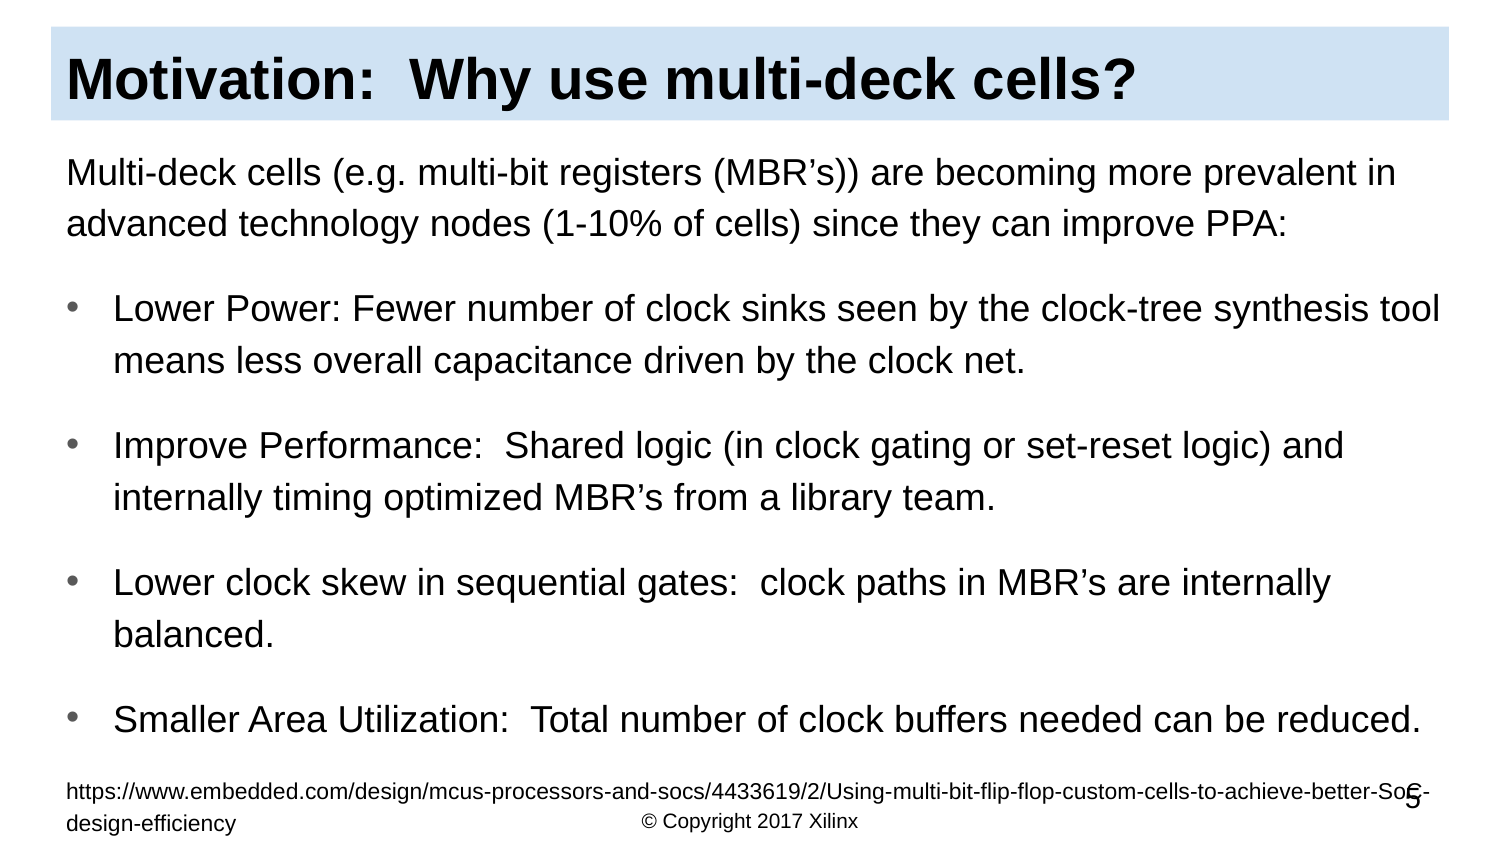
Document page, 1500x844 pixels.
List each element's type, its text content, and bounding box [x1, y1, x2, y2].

list Multi-deck cells (e.g. multi-bit registers (MBR’s)) are becoming more prevalent in advanced technology nodes (1-10% of cells) since they can improve PPA: Lower Power: Fewer number of clock sinks seen by the clock-tree synthesis tool means less overall capacitance driven by the clock net. Improve Performance: Shared logic (in clock gating or set-reset logic) and internally timing optimized MBR’s from a library team. Lower clock skew in sequential gates: clock paths in MBR’s are internally balanced. Smaller Area Utilization: Total number of clock buffers needed can be reduced. https://www.embedded.com/design/mcus-processors-and-socs/4433619/2/Using-multi-bit-flip-flop-custom-cells-to-achieve-better-SoC-design-efficiency [51, 125, 1480, 814]
title Motivation: Why use multi-deck cells? [51, 26, 1449, 121]
slide_number 5 [1389, 764, 1480, 830]
